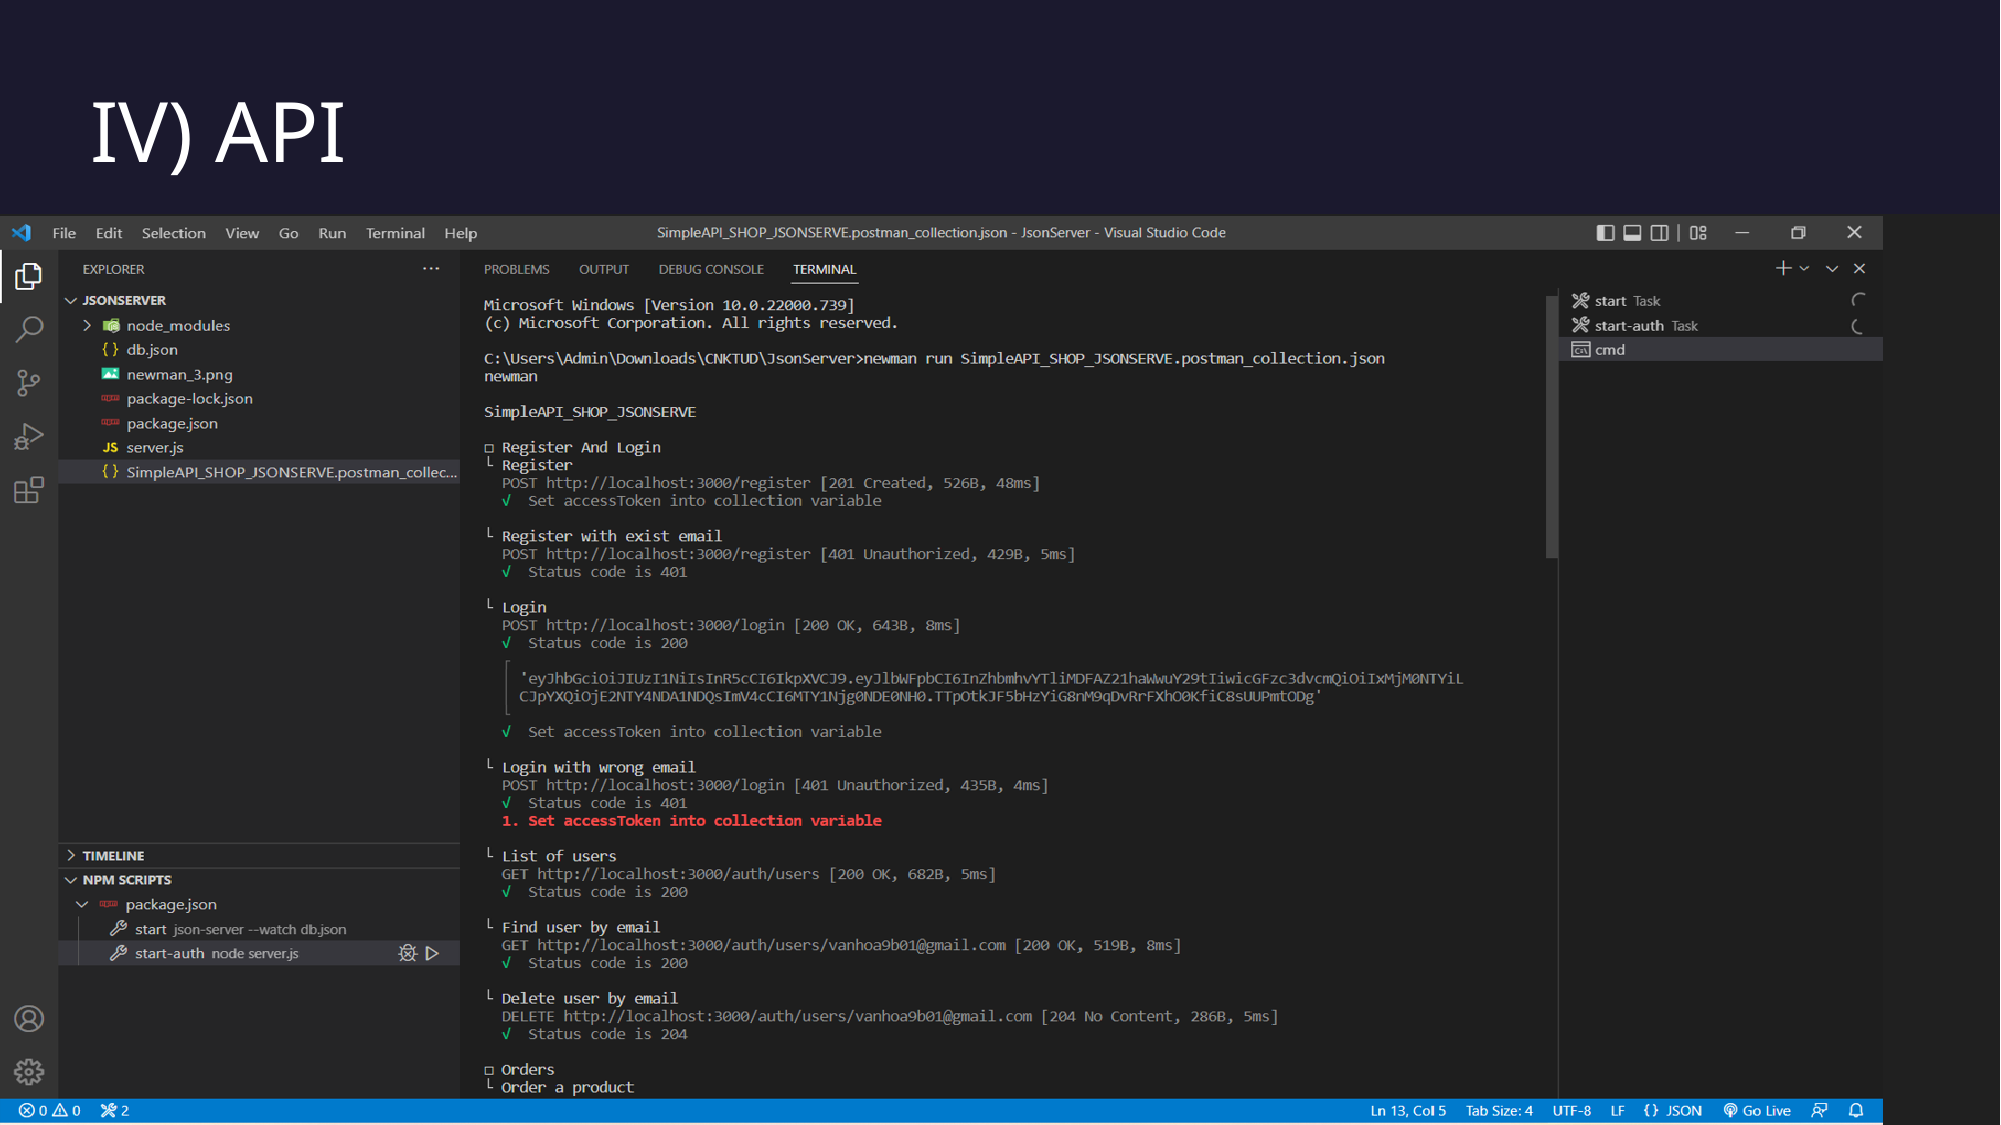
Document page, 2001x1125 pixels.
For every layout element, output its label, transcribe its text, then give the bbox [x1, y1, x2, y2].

title IV) API [90, 90, 957, 194]
picture [0, 214, 2000, 1125]
